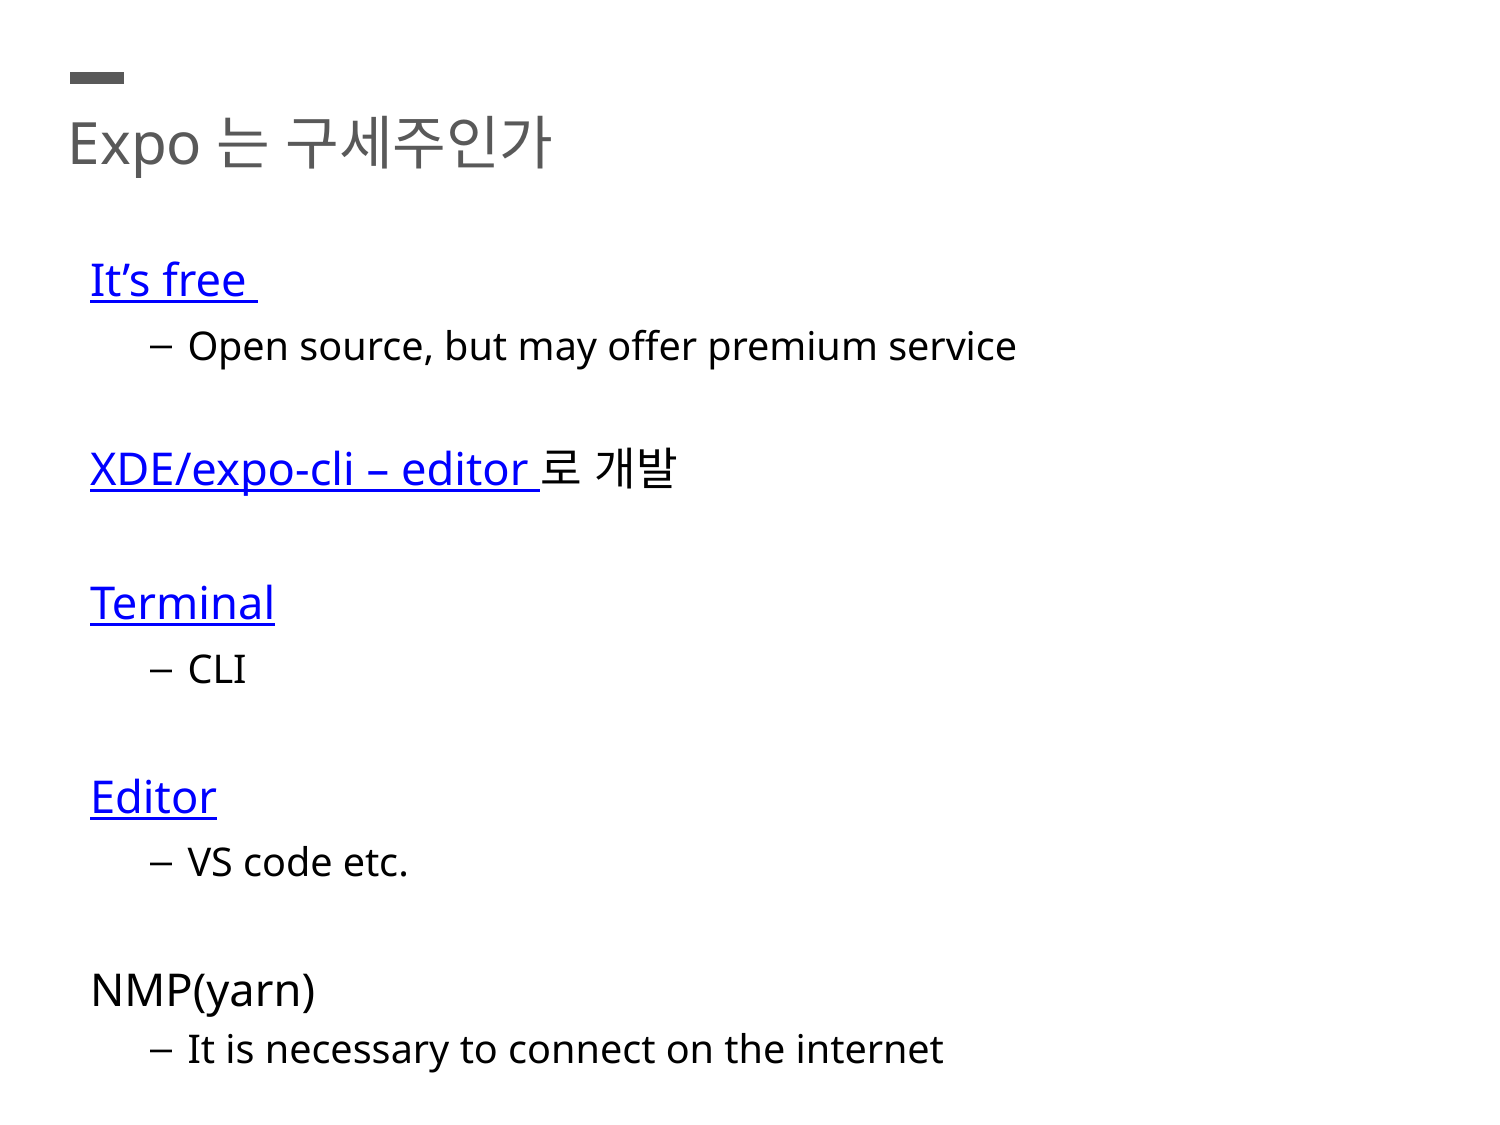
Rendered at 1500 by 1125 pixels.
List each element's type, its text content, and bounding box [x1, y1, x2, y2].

text_box Expo는 구세주인가 [53, 98, 904, 184]
list It’s free Open source, but may offer premium service XDE/expo-cli – editor 로 개발 Terminal CLI Editor VS code etc. NMP(yarn) It is necessary to connect on the internet [75, 243, 1425, 1083]
